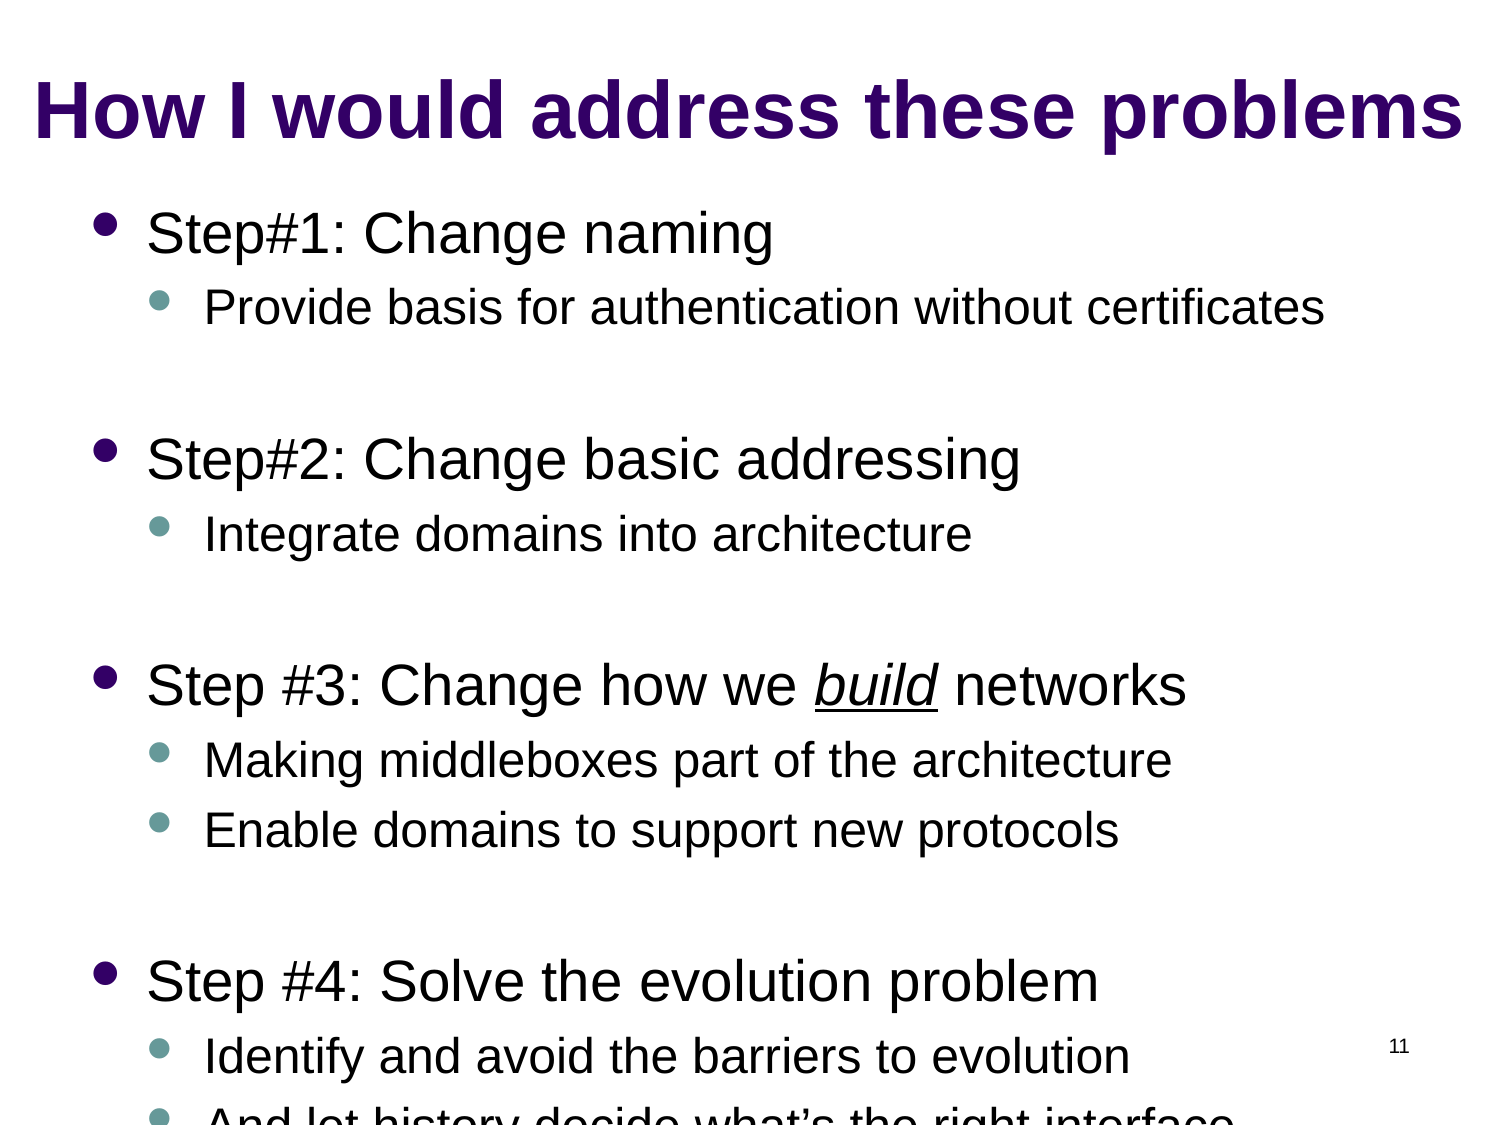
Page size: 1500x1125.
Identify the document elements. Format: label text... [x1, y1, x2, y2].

slide_number 11 [1074, 1024, 1426, 1101]
list Step#1: Change naming Provide basis for authentication without certificates Step#2: Change basic addressing Integrate domains into architecture Step #3: Change how we build networks Making middleboxes part of the architecture Enable domains to support new protocols Step #4: Solve the evolution problem Identify and avoid the barriers to evolution And let history decide what’s the right interface…. [75, 187, 1475, 1006]
title How I would address these problems [0, 20, 1500, 163]
